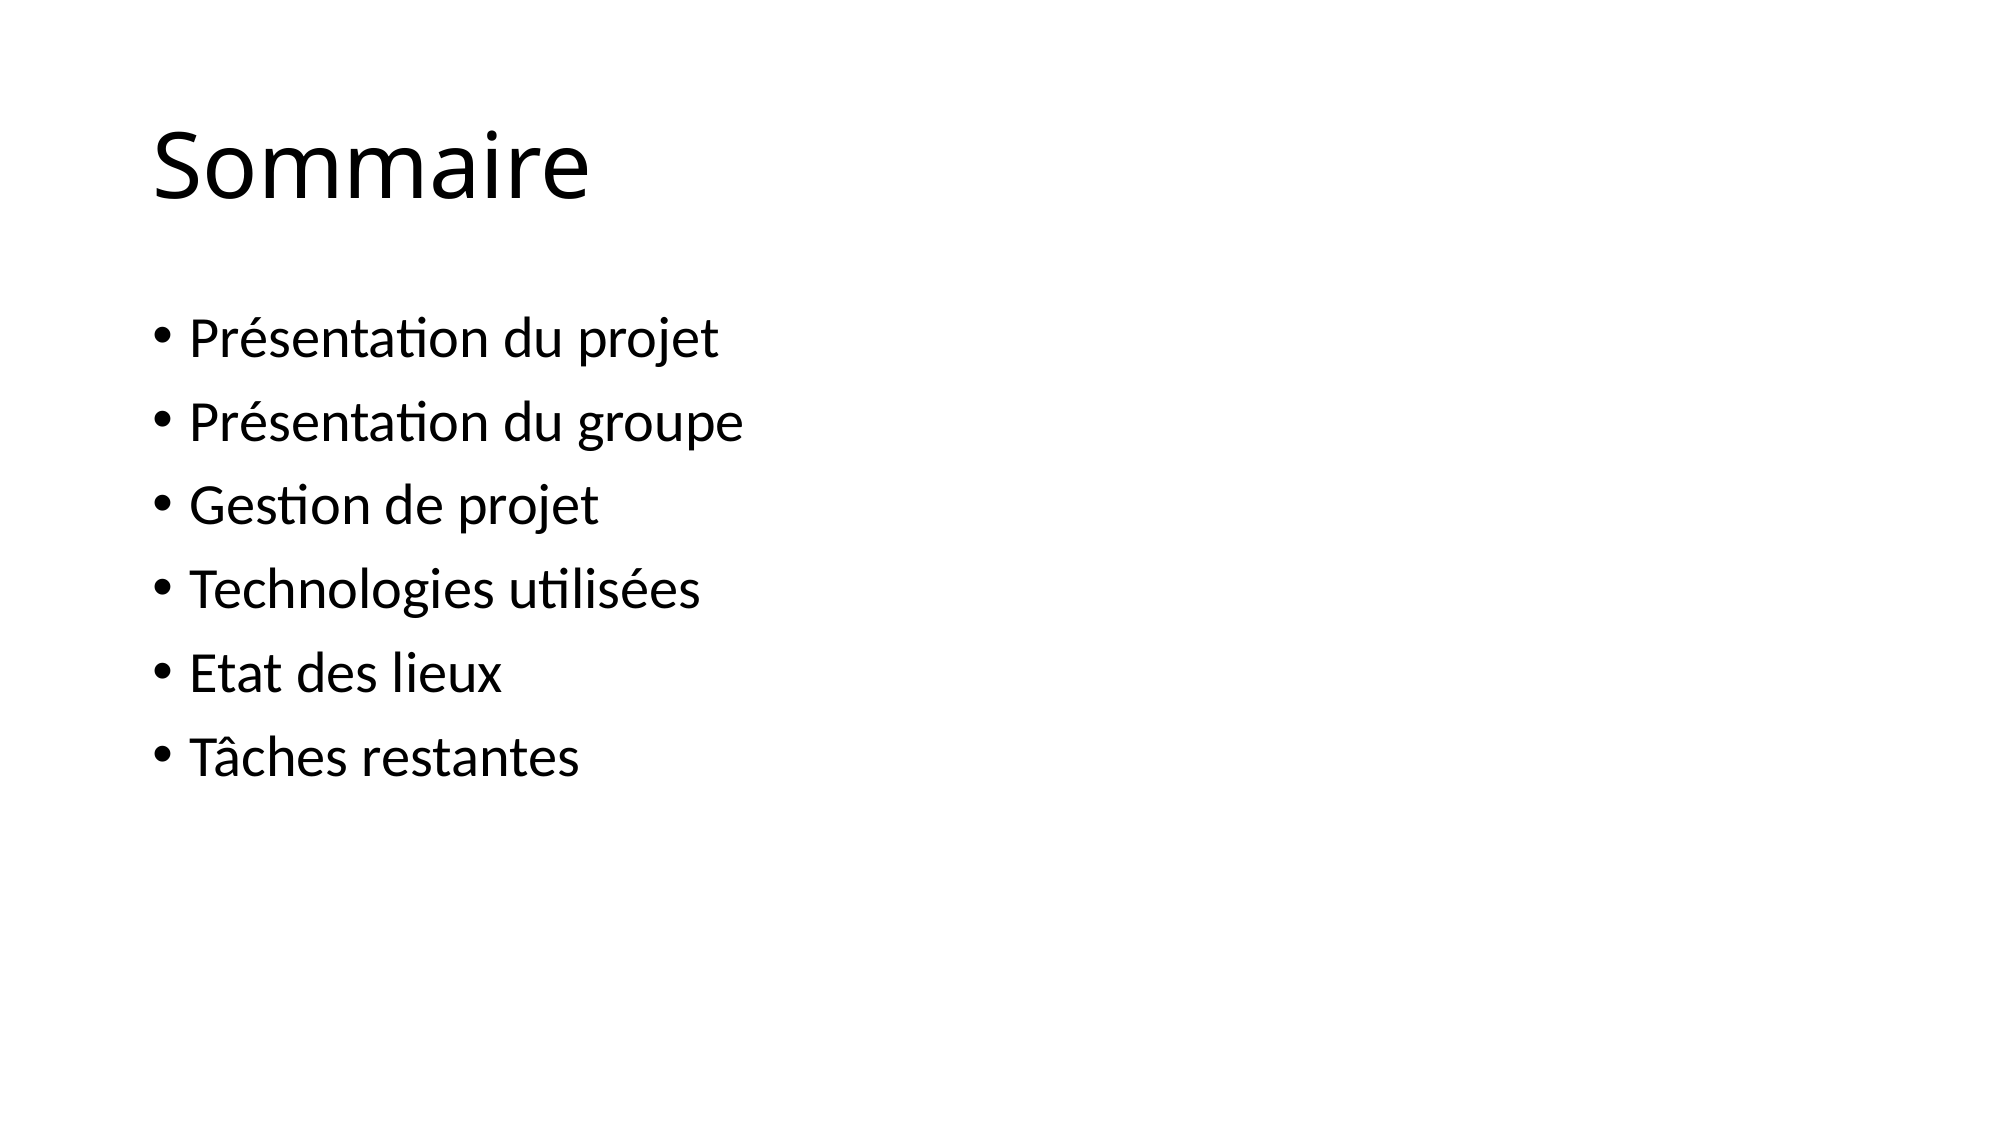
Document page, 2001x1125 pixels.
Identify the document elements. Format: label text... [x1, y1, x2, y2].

title Sommaire [137, 59, 1863, 278]
list Présentation du projet Présentation du groupe Gestion de projet Technologies utilisées Etat des lieux Tâches restantes [137, 299, 1863, 1014]
